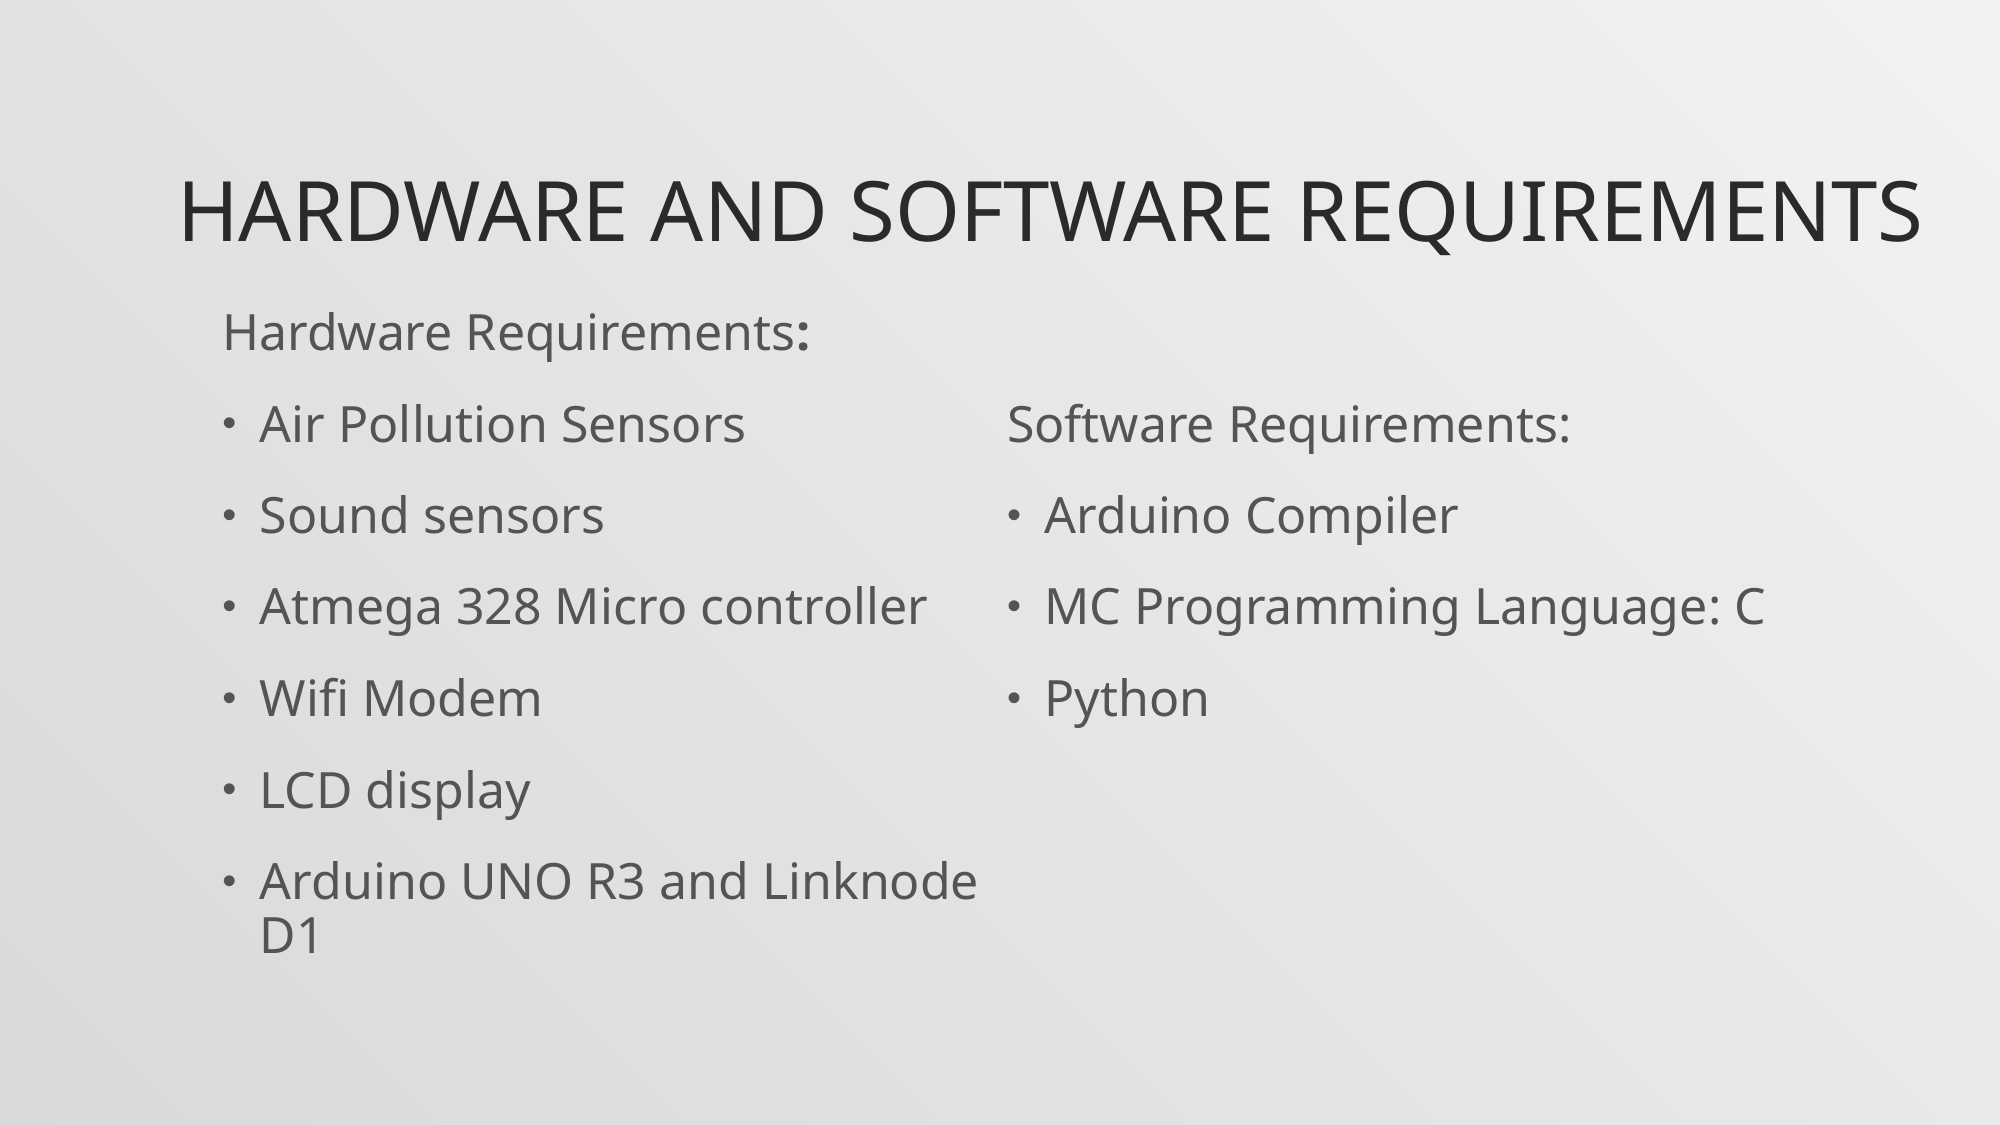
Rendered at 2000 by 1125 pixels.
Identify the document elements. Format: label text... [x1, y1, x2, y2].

list Hardware Requirements: Air Pollution Sensors Sound sensors Atmega 328 Micro controller Wifi Modem LCD display Arduino UNO R3 and Linknode D1 Software Requirements: Arduino Compiler MC Programming Language: C Python [199, 299, 1800, 1013]
title Hardware and software requirements [162, 50, 1962, 268]
